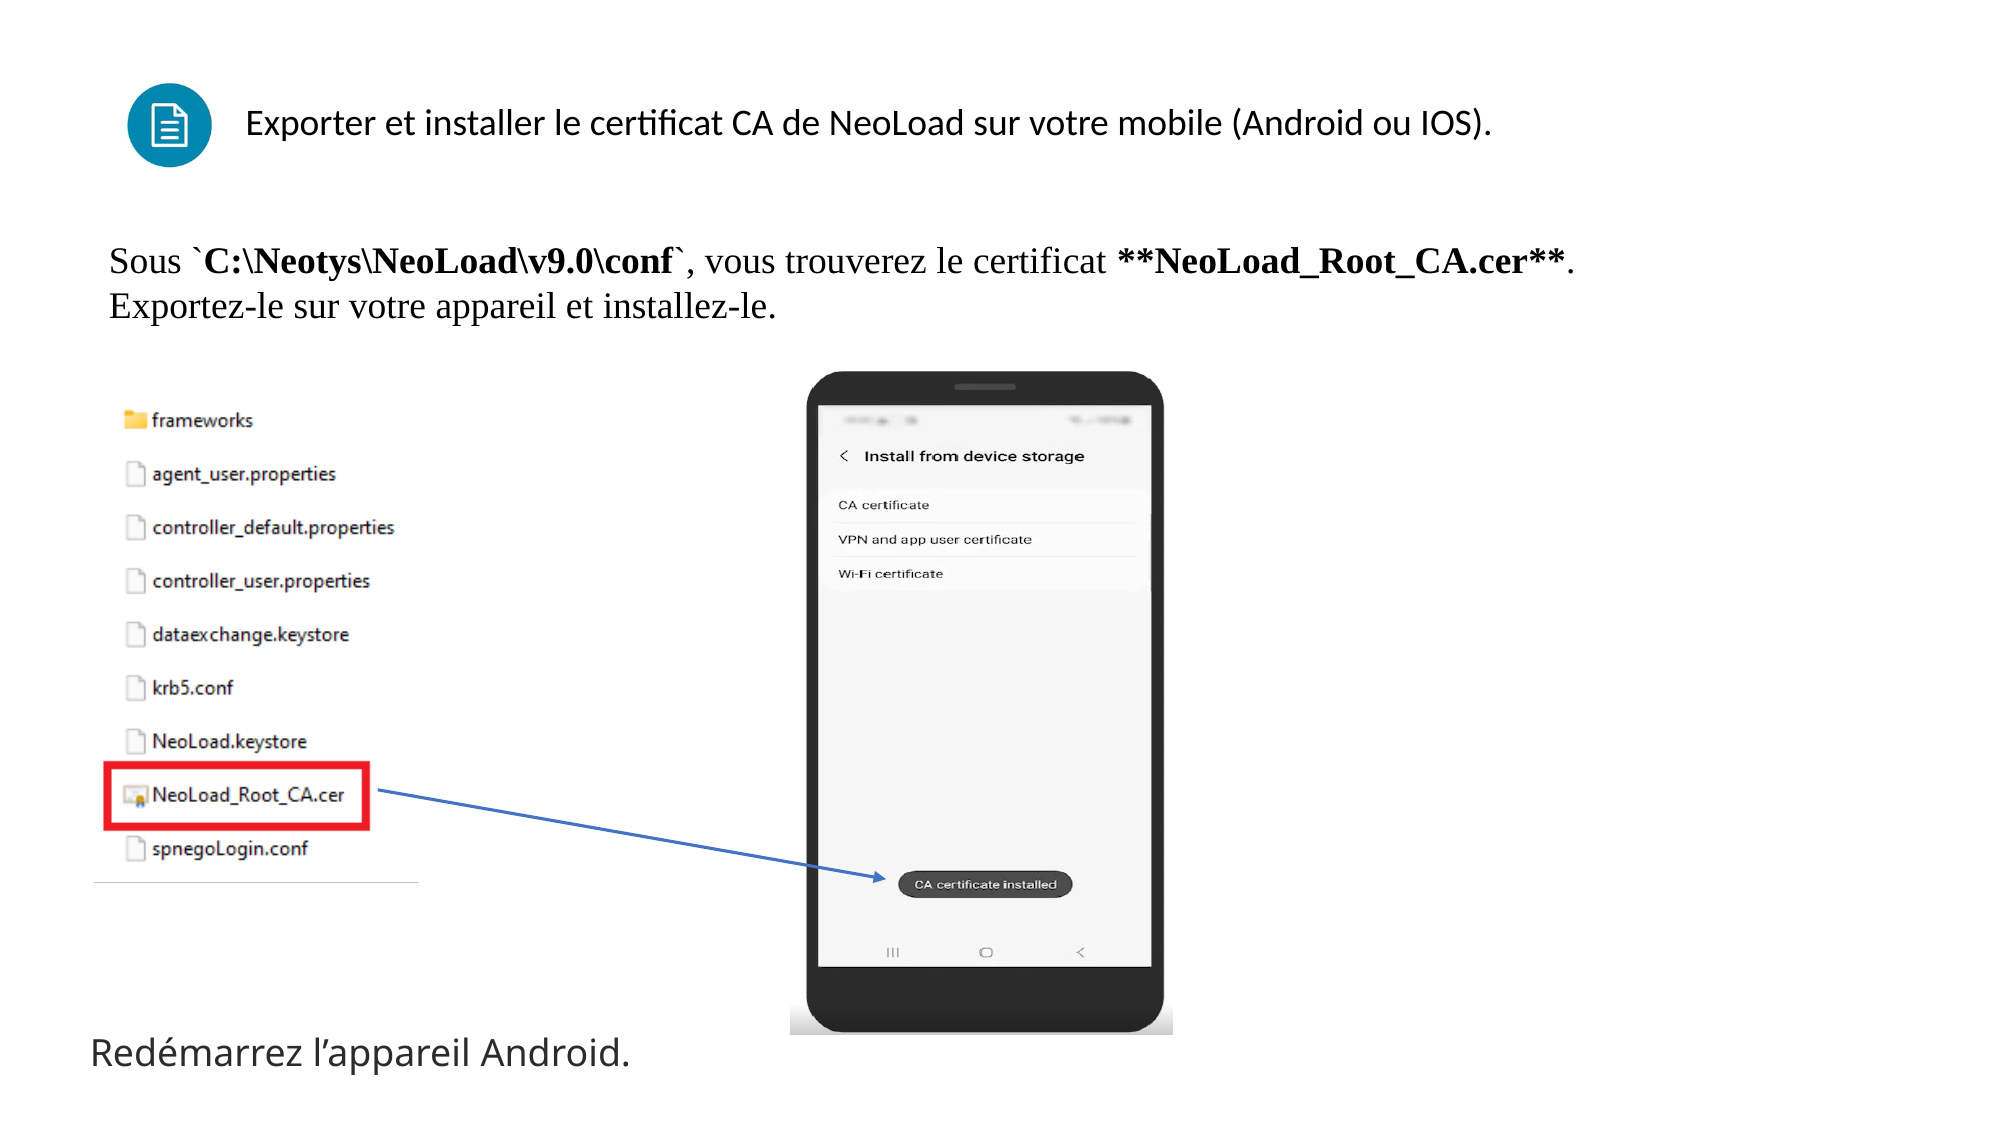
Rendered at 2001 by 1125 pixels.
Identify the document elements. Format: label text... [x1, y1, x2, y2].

text_box Redémarrez l’appareil Android. [75, 1021, 1075, 1082]
text_box Exporter et installer le certificat CA de NeoLoad sur votre mobile (Android ou IOS). [230, 90, 1586, 150]
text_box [377, 789, 887, 880]
picture [94, 390, 419, 896]
picture [118, 72, 223, 169]
picture [790, 360, 1173, 1035]
text_box Sous `C:\Neotys\NeoLoad\v9.0\conf`, vous trouverez le certificat **NeoLoad_Root_CA.cer**. Exportez-le sur votre appareil et installez-le. [94, 229, 1722, 334]
